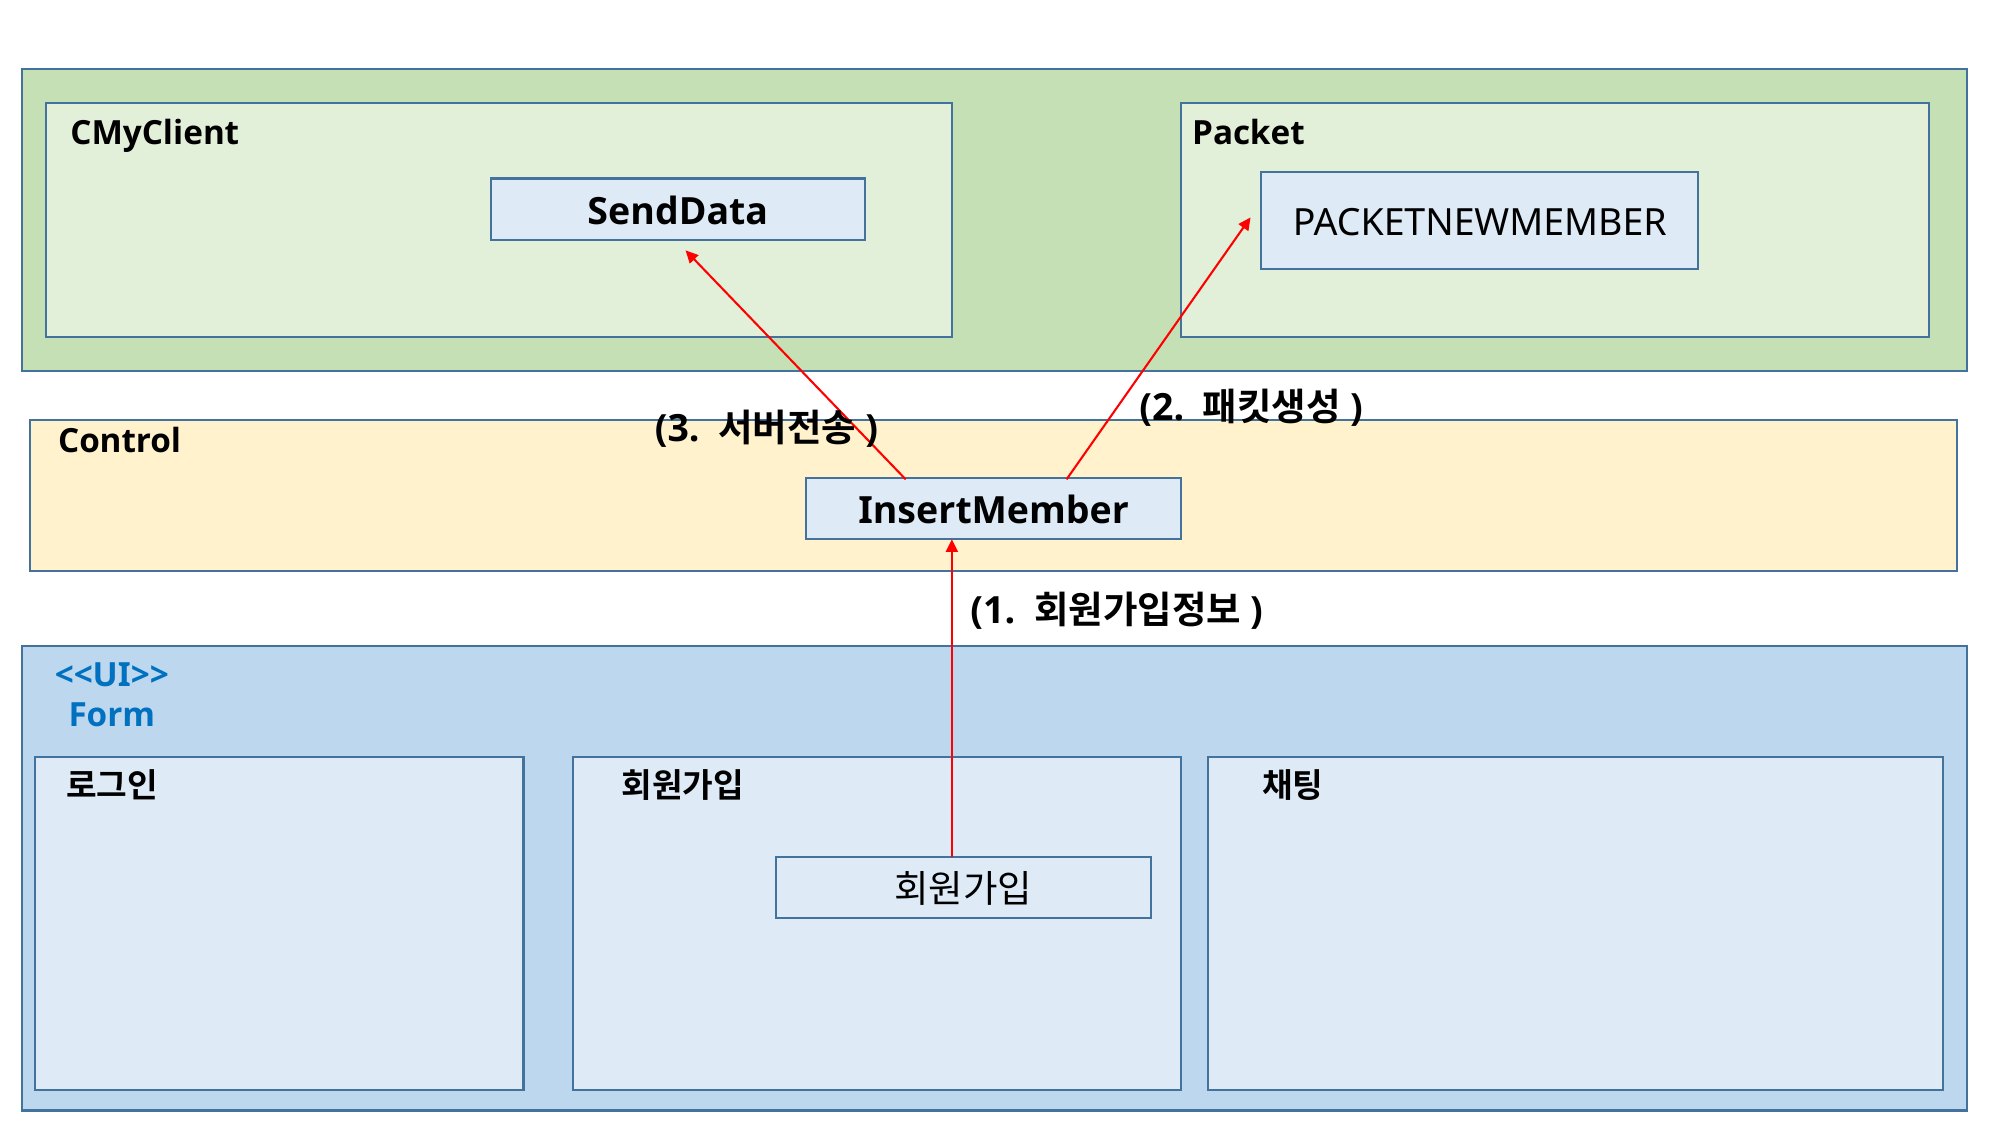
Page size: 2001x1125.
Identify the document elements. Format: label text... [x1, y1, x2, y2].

text_box SendData [490, 177, 866, 241]
text_box [1207, 756, 1944, 1091]
text_box [45, 102, 953, 338]
text_box (2. 패킷생성) [1251, 375, 1378, 436]
text_box [906, 419, 1066, 477]
text_box [953, 419, 1958, 572]
text_box [1180, 102, 1930, 338]
text_box [21, 645, 1968, 1112]
text_box CMyClient [55, 103, 255, 159]
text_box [1066, 217, 1251, 480]
text_box InsertMember [805, 477, 1182, 540]
text_box [34, 756, 525, 1091]
text_box 채팅 [1224, 757, 1361, 812]
text_box (1. 회원가입정보) [955, 578, 1278, 639]
text_box Control [43, 412, 197, 467]
text_box PACKETNEWMEMBER [1260, 171, 1699, 270]
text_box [685, 250, 906, 480]
text_box Packet [1177, 103, 1320, 159]
text_box 회원가입 [589, 757, 776, 812]
text_box <<UI>> Form [0, 646, 229, 741]
text_box 로그인 [51, 757, 173, 812]
text_box (3. 서버전송) [639, 396, 685, 456]
text_box [29, 419, 951, 572]
text_box 회원가입 [775, 856, 1152, 919]
text_box [572, 756, 1182, 1091]
text_box [21, 68, 1968, 372]
